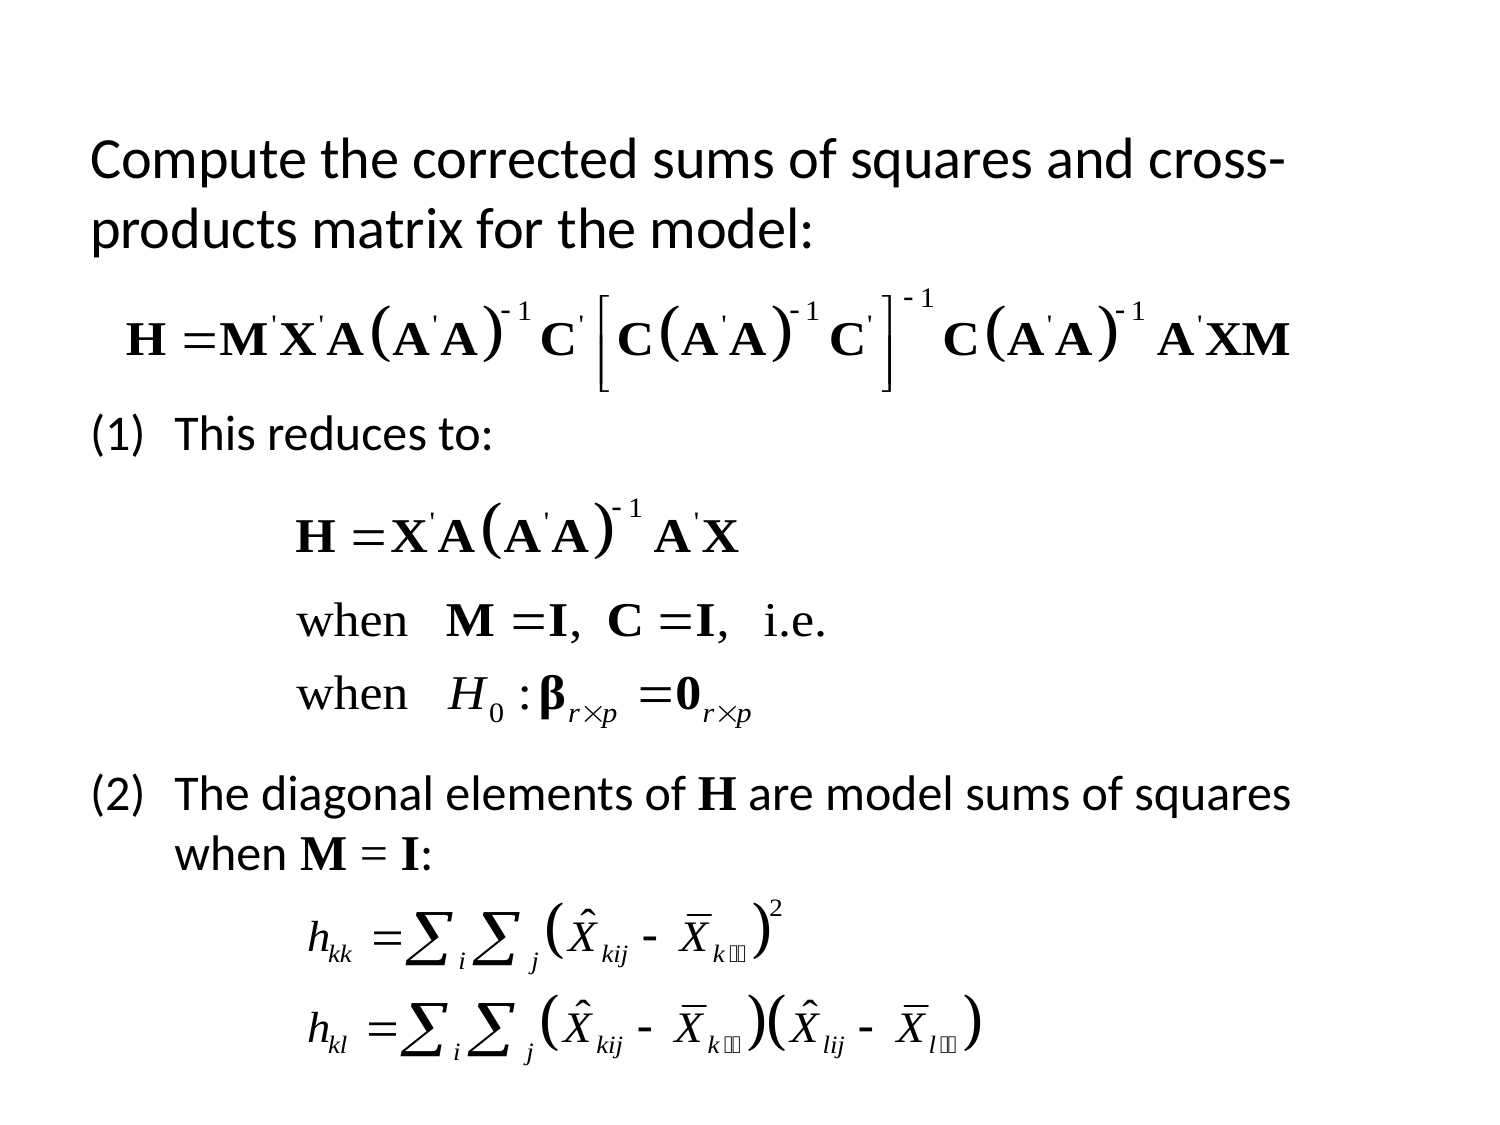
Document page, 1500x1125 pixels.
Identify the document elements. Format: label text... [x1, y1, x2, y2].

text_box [117, 274, 1302, 401]
list Compute the corrected sums of squares and cross-products matrix for the model: This reduces to: The diagonal elements of H are model sums of squares when M = I: [74, 112, 1426, 1051]
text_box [299, 887, 988, 1076]
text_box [287, 487, 835, 739]
